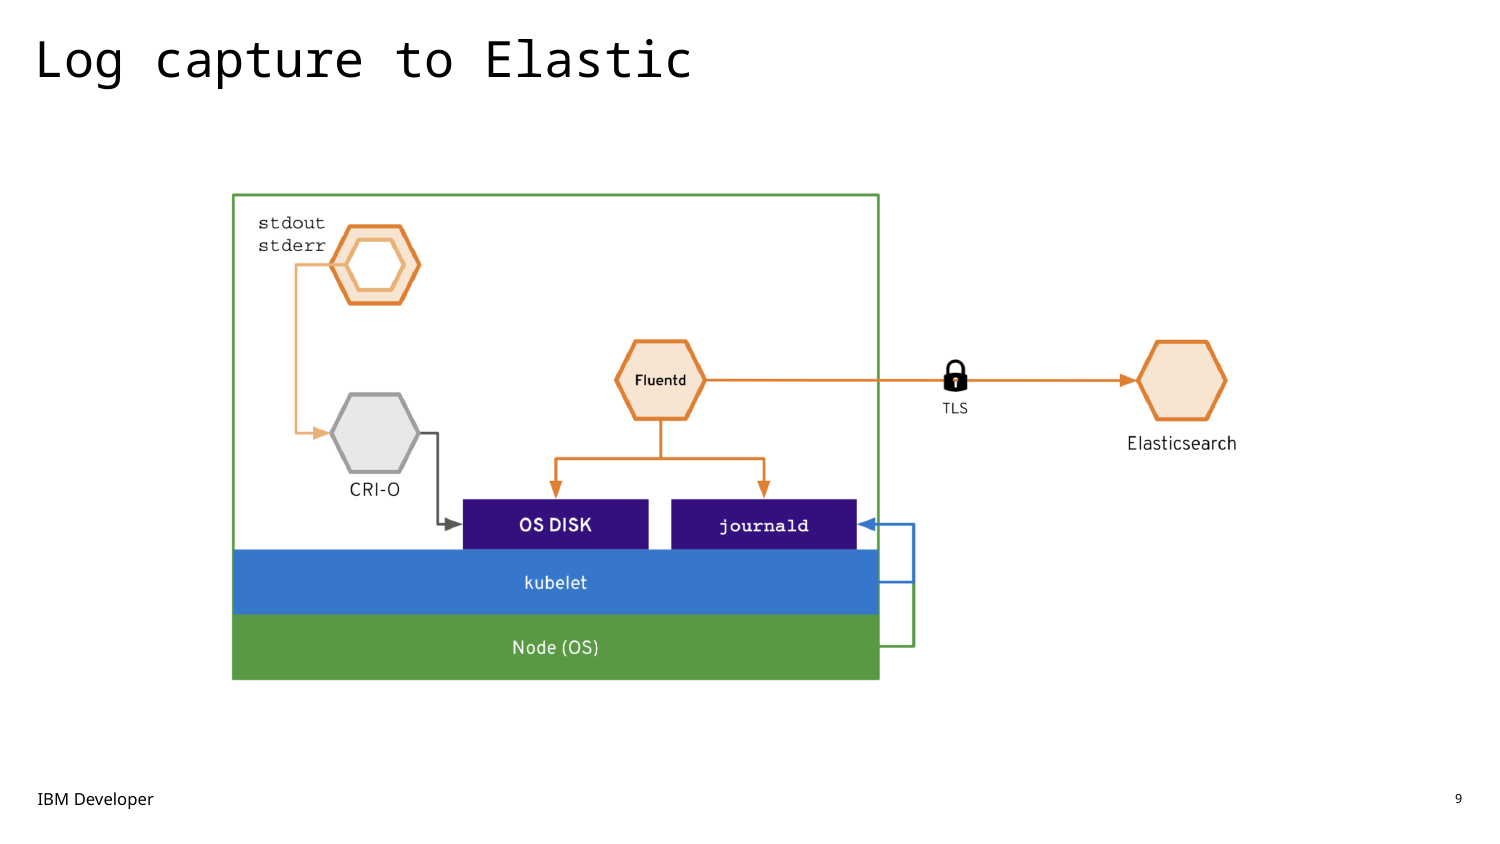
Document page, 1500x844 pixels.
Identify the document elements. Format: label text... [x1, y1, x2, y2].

title Log capture to Elastic [34, 28, 714, 161]
slide_number 9 [1162, 785, 1463, 813]
footer IBM Developer [37, 785, 713, 813]
picture [179, 183, 1321, 713]
